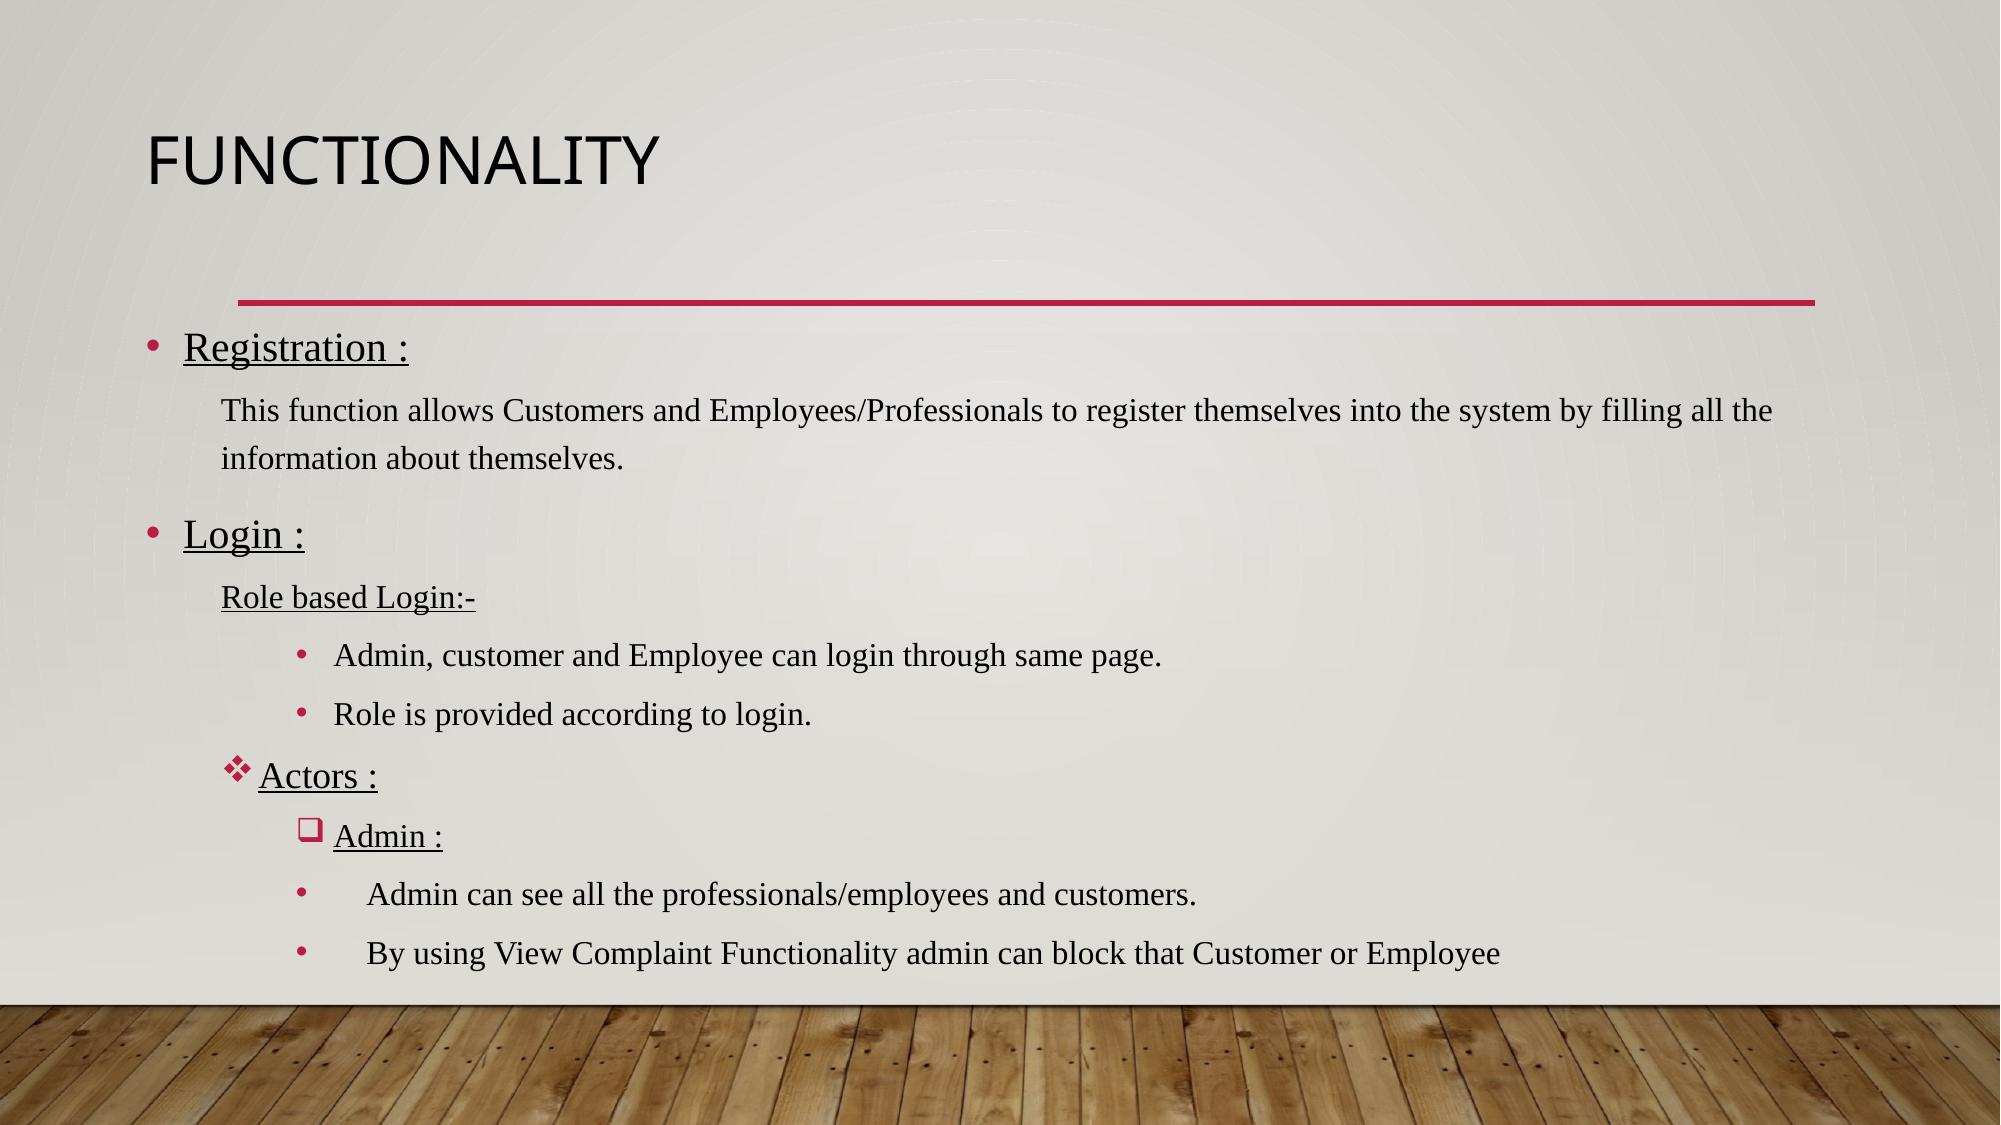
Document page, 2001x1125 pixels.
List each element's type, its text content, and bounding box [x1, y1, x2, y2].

title Functionality [130, 119, 1707, 292]
list Registration : This function allows Customers and Employees/Professionals to register themselves into the system by filling all the information about themselves. Login : Role based Login:- Admin, customer and Employee can login through same page. Role is provided according to login. Actors : Admin : Admin can see all the professionals/employees and customers. By using View Complaint Functionality admin can block that Customer or Employee [130, 302, 1934, 1006]
picture [0, 1005, 2000, 1125]
